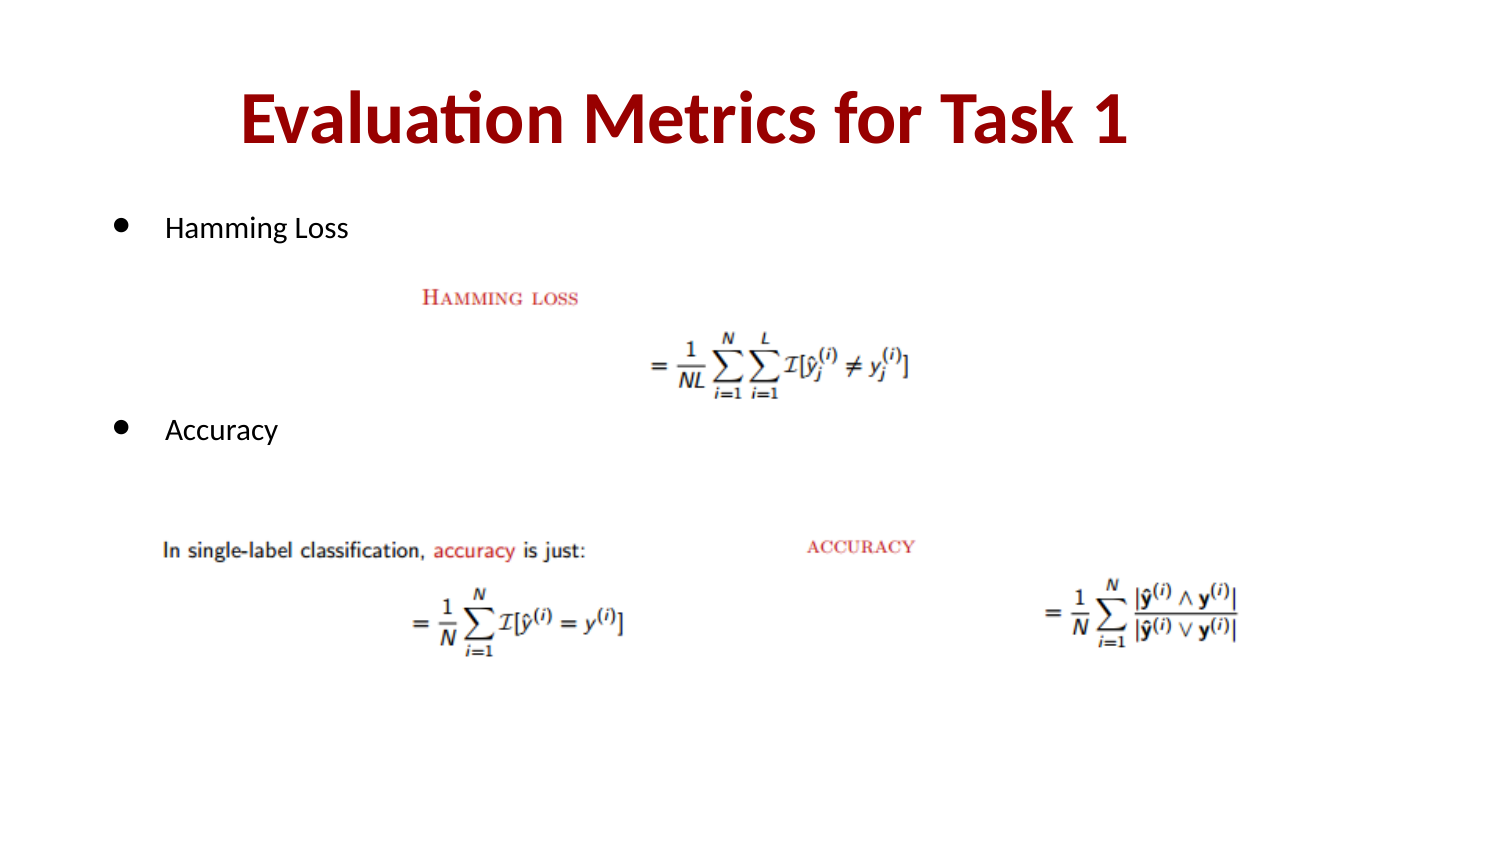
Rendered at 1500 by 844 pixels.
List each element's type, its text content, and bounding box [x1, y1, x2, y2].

title Evaluation Metrics for Task 1 [75, 33, 1425, 175]
list Hamming Loss Accuracy [75, 196, 1425, 808]
picture [415, 268, 959, 411]
picture [153, 531, 655, 674]
picture [803, 531, 1298, 657]
